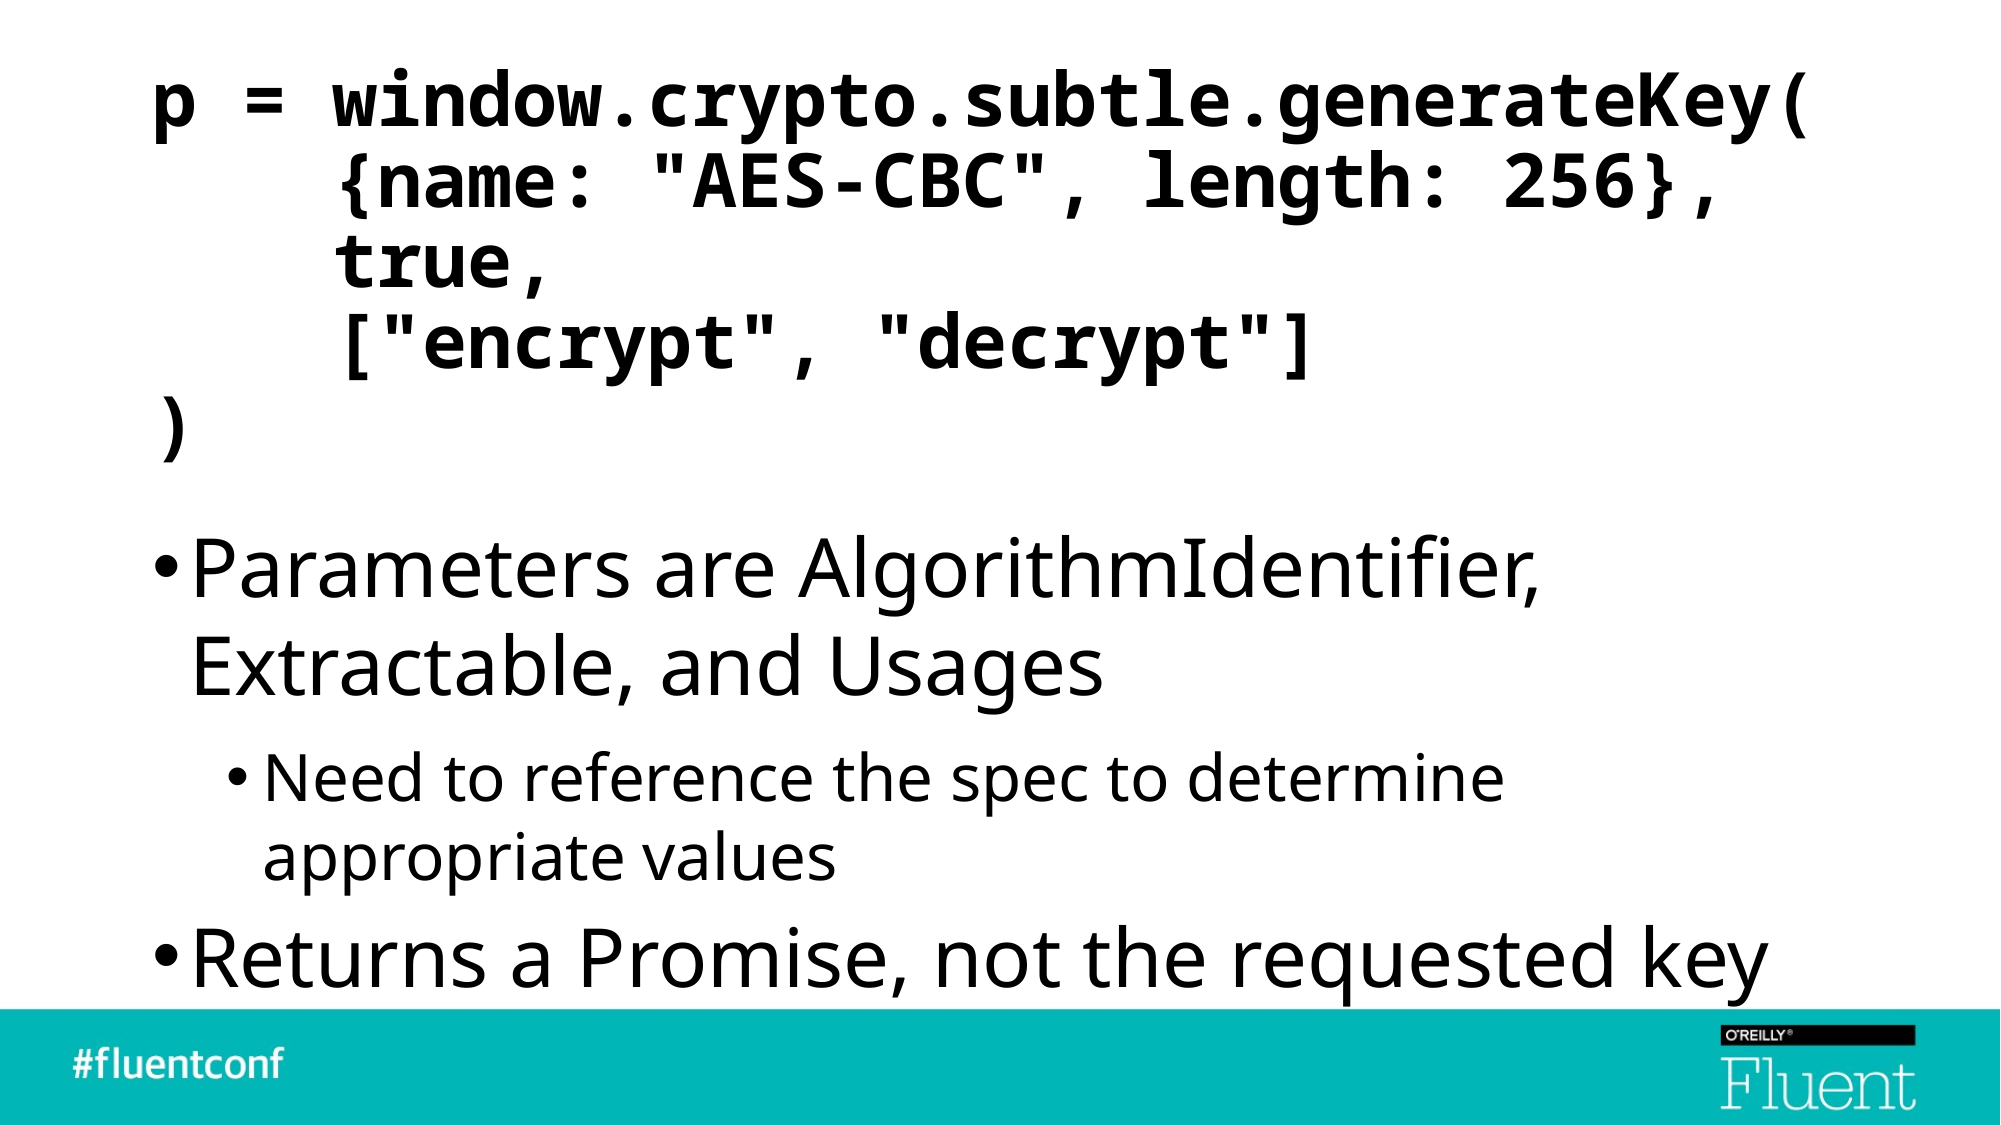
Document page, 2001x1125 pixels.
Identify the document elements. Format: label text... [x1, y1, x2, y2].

picture [0, 0, 2000, 1125]
title p = window.crypto.subtle.generateKey( {name: "AES-CBC", length: 256}, true, ["encrypt", "decrypt"] ) [137, 179, 1863, 349]
list Parameters are AlgorithmIdentifier, Extractable, and Usages Need to reference the spec to determine appropriate values Returns a Promise, not the requested key [137, 508, 1863, 1014]
